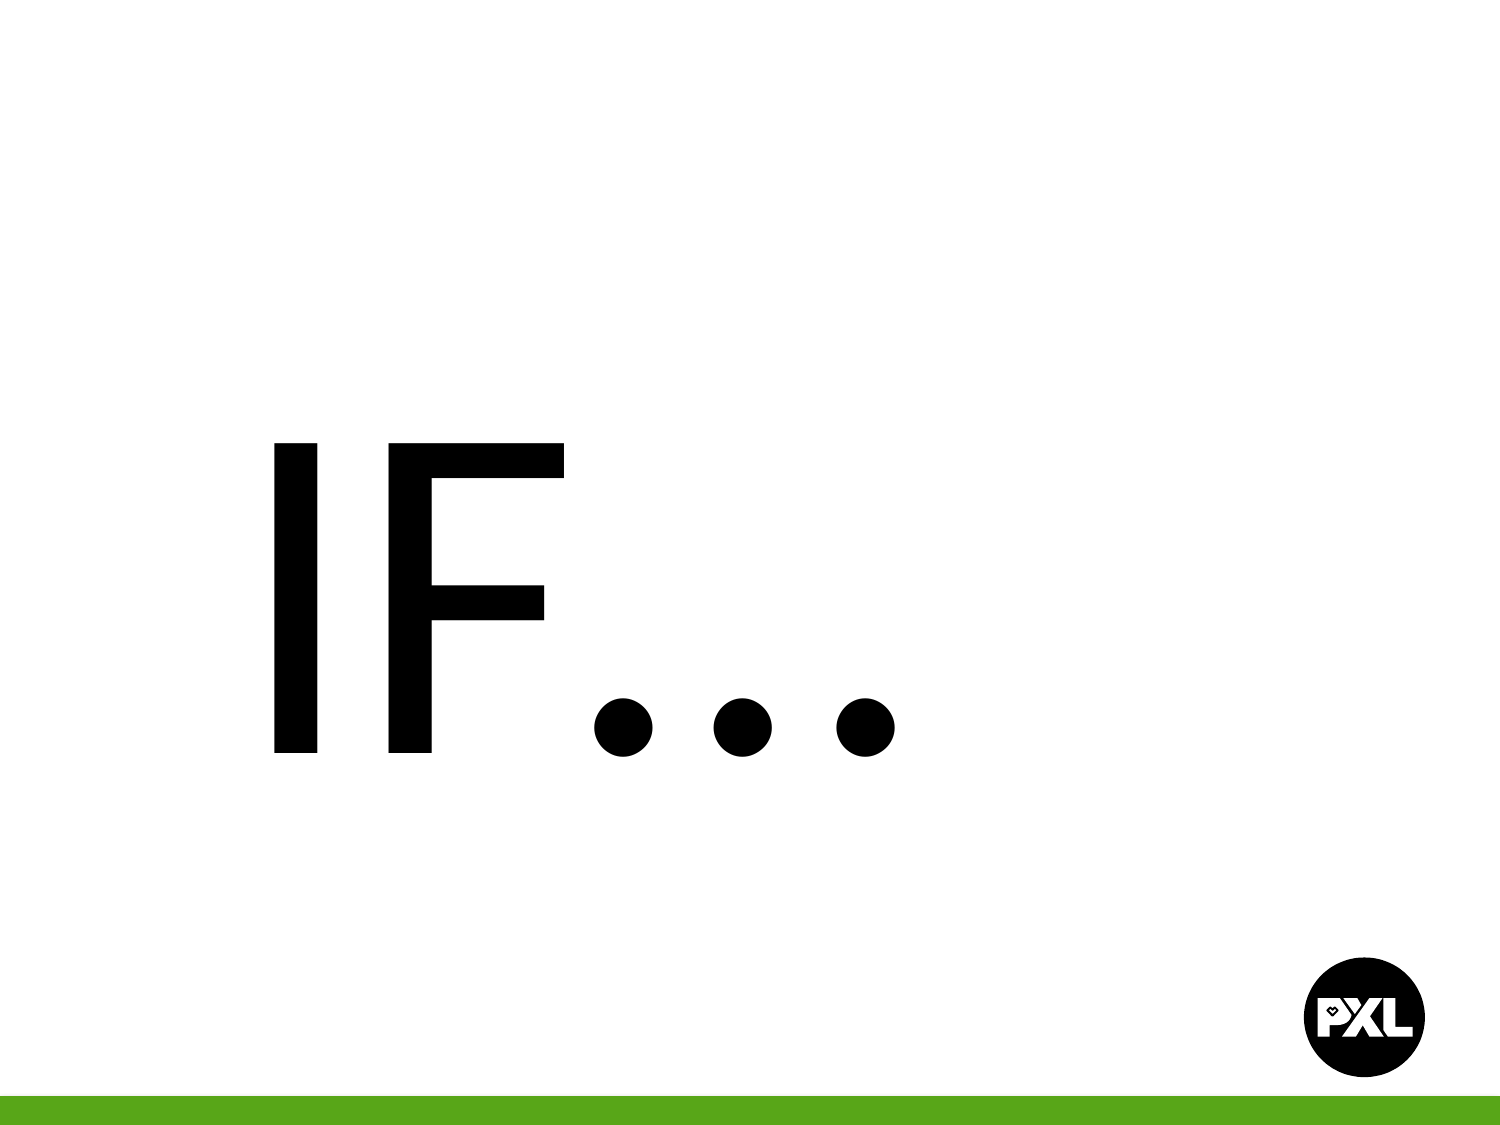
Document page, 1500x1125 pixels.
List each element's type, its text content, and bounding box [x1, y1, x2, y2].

list IF… [75, 262, 1425, 1005]
